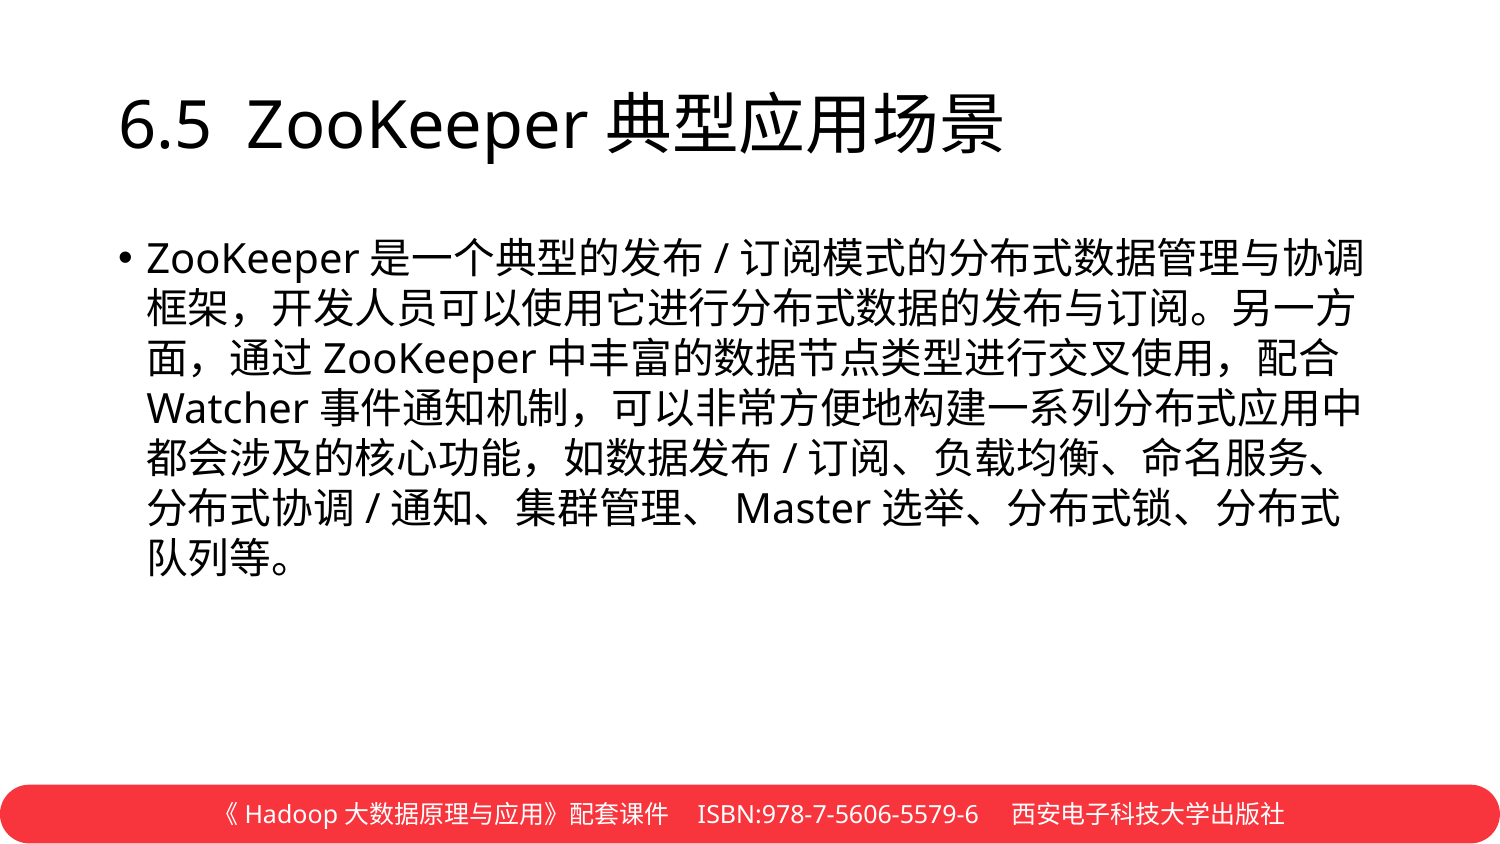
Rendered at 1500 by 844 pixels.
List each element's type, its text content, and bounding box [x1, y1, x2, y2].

title 6.5 ZooKeeper典型应用场景 [103, 44, 1397, 208]
list ZooKeeper是一个典型的发布/订阅模式的分布式数据管理与协调框架，开发人员可以使用它进行分布式数据的发布与订阅。另一方面，通过ZooKeeper中丰富的数据节点类型进行交叉使用，配合Watcher事件通知机制，可以非常方便地构建一系列分布式应用中都会涉及的核心功能，如数据发布/订阅、负载均衡、命名服务、分布式协调/通知、集群管理、Master选举、分布式锁、分布式队列等。 [103, 224, 1397, 760]
